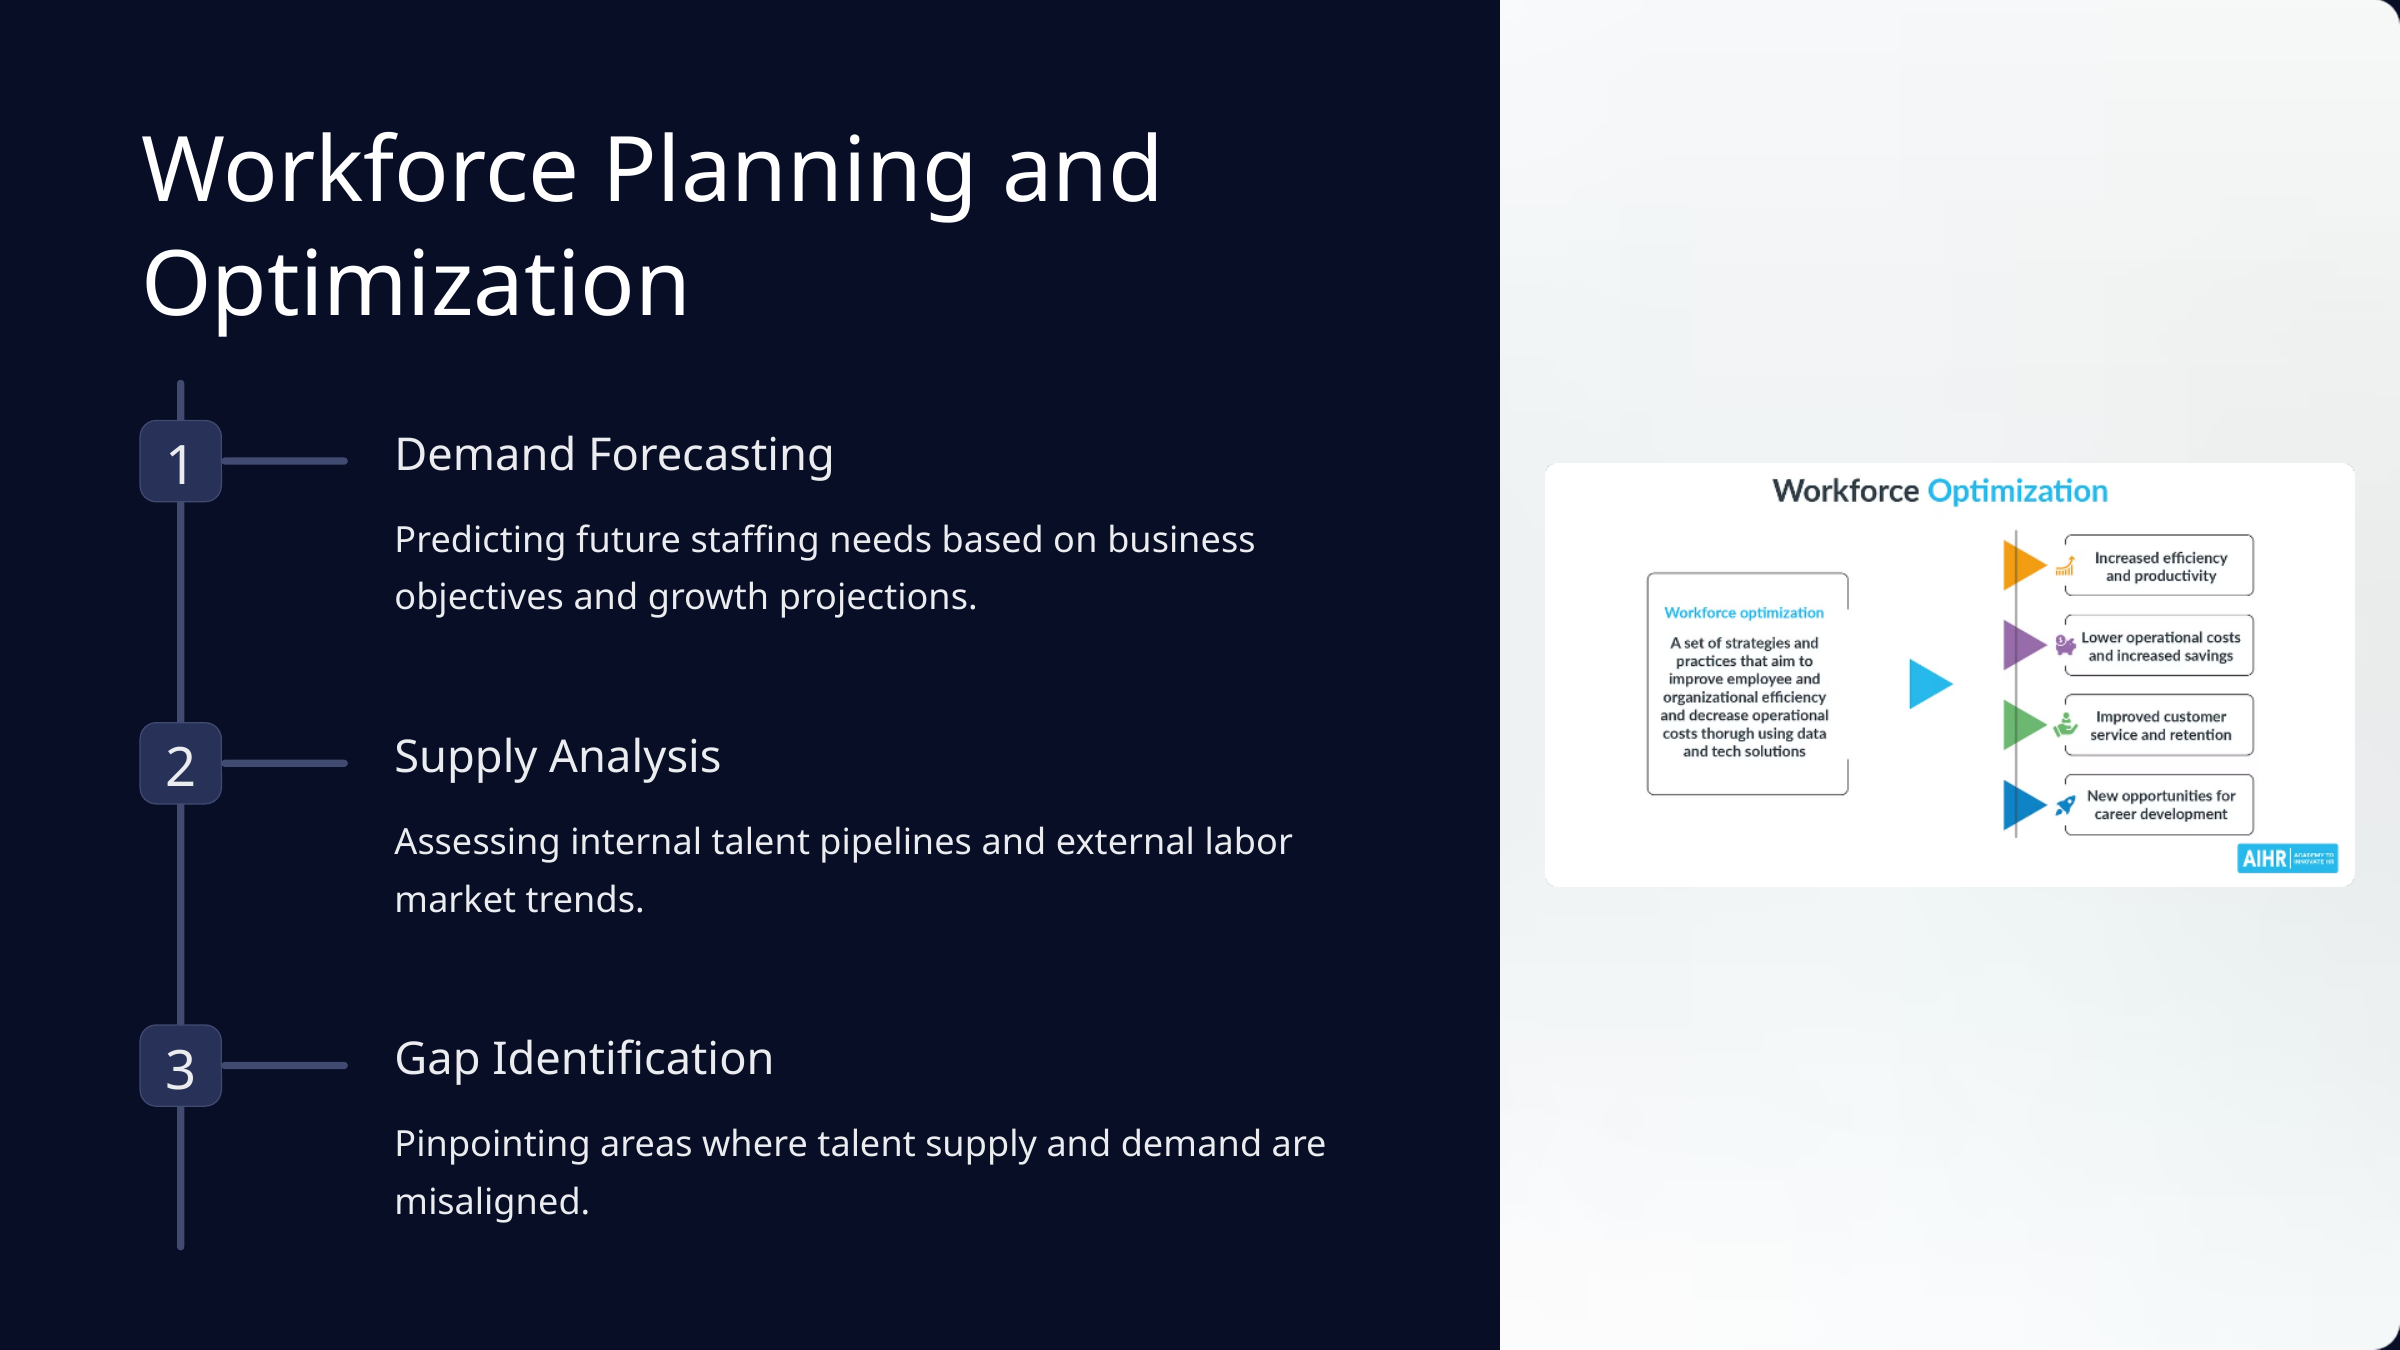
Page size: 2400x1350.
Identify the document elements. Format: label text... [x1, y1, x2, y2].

text_box Assessing internal talent pipelines and external labor market trends. [379, 796, 1374, 912]
text_box [177, 804, 185, 1024]
text_box Demand Forecasting [379, 415, 832, 473]
text_box [177, 502, 185, 722]
text_box [177, 379, 185, 420]
text_box 1 [168, 433, 194, 489]
text_box [222, 457, 348, 465]
text_box Workforce Planning and Optimization [126, 99, 1374, 326]
text_box [222, 1061, 348, 1070]
text_box [222, 759, 348, 767]
text_box [140, 420, 222, 502]
picture [1499, 0, 2400, 1350]
text_box [177, 1107, 185, 1251]
text_box Supply Analysis [379, 718, 832, 775]
text_box Gap Identification [379, 1020, 832, 1077]
text_box 3 [165, 1038, 196, 1093]
text_box [140, 722, 222, 804]
text_box [140, 1024, 222, 1107]
text_box Pinpointing areas where talent supply and demand are misaligned. [379, 1098, 1374, 1215]
text_box 2 [164, 736, 198, 791]
text_box Predicting future staffing needs based on business objectives and growth projections. [379, 494, 1374, 610]
text_box [0, 0, 1499, 1350]
